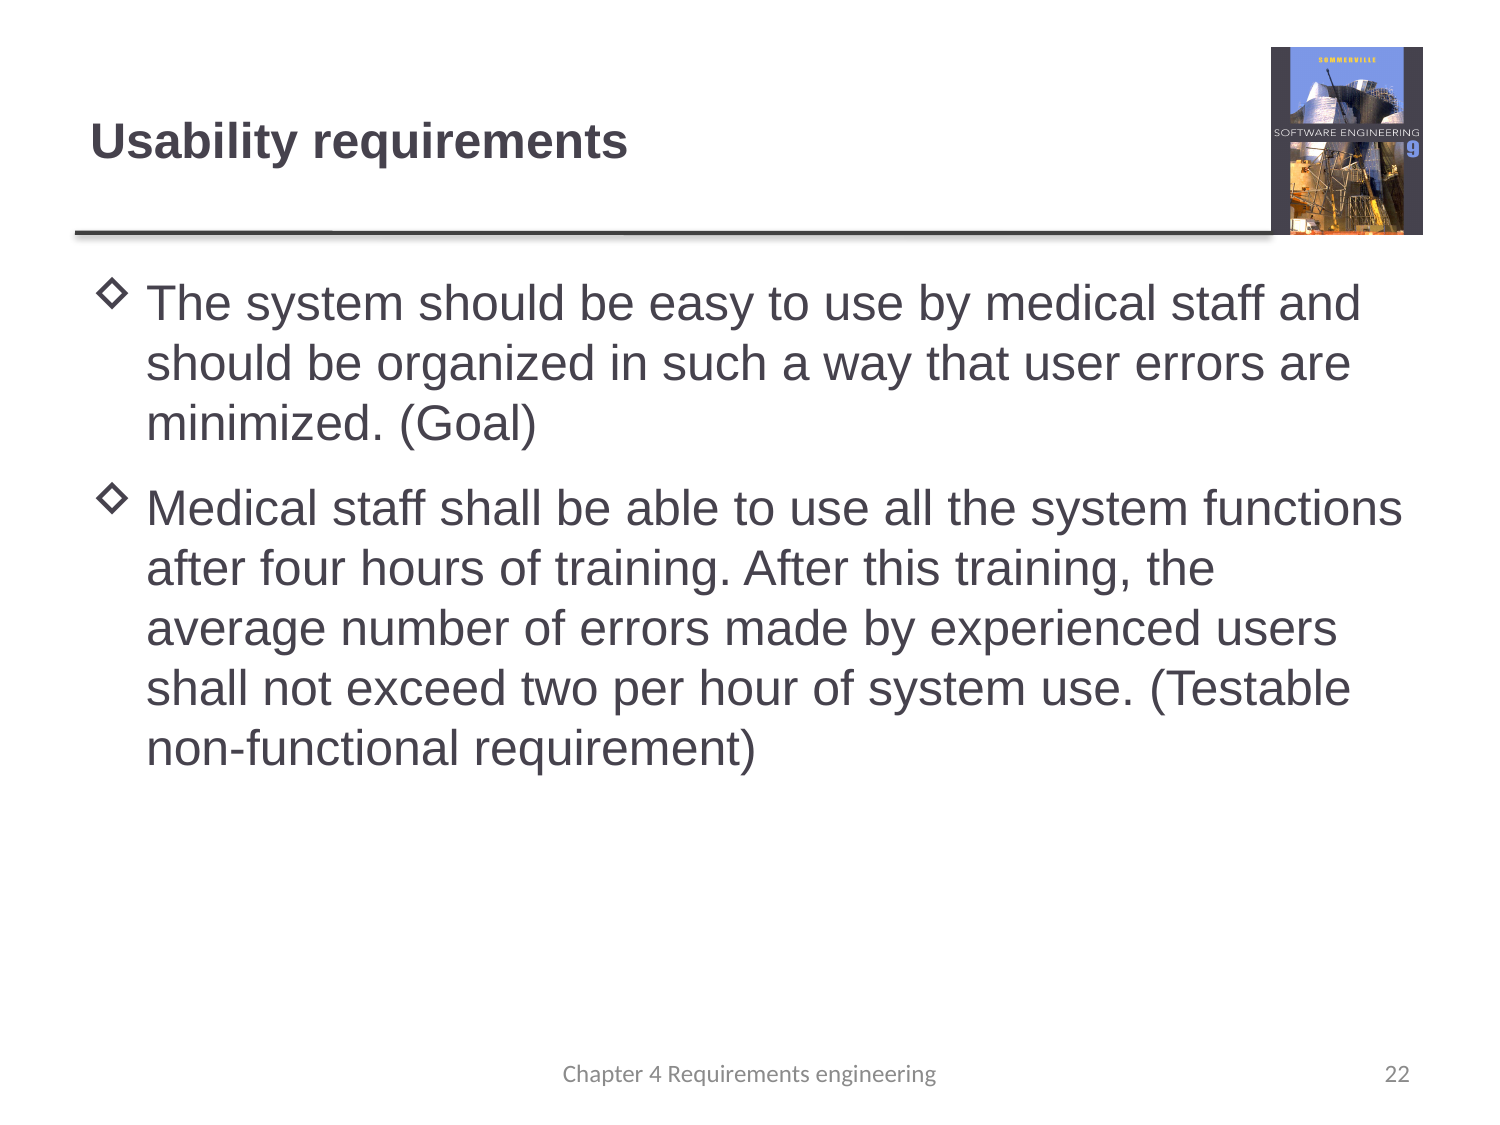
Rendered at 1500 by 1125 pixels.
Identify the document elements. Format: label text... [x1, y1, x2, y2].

slide_number 22 [1074, 1042, 1425, 1103]
picture [1272, 47, 1423, 235]
list The system should be easy to use by medical staff and should be organized in such a way that user errors are minimized. (Goal) Medical staff shall be able to use all the system functions after four hours of training. After this training, the average number of errors made by experienced users shall not exceed two per hour of system use. (Testable non-functional requirement) [75, 262, 1425, 1005]
footer Chapter 4 Requirements engineering [512, 1042, 988, 1103]
title Usability requirements [74, 44, 1272, 233]
